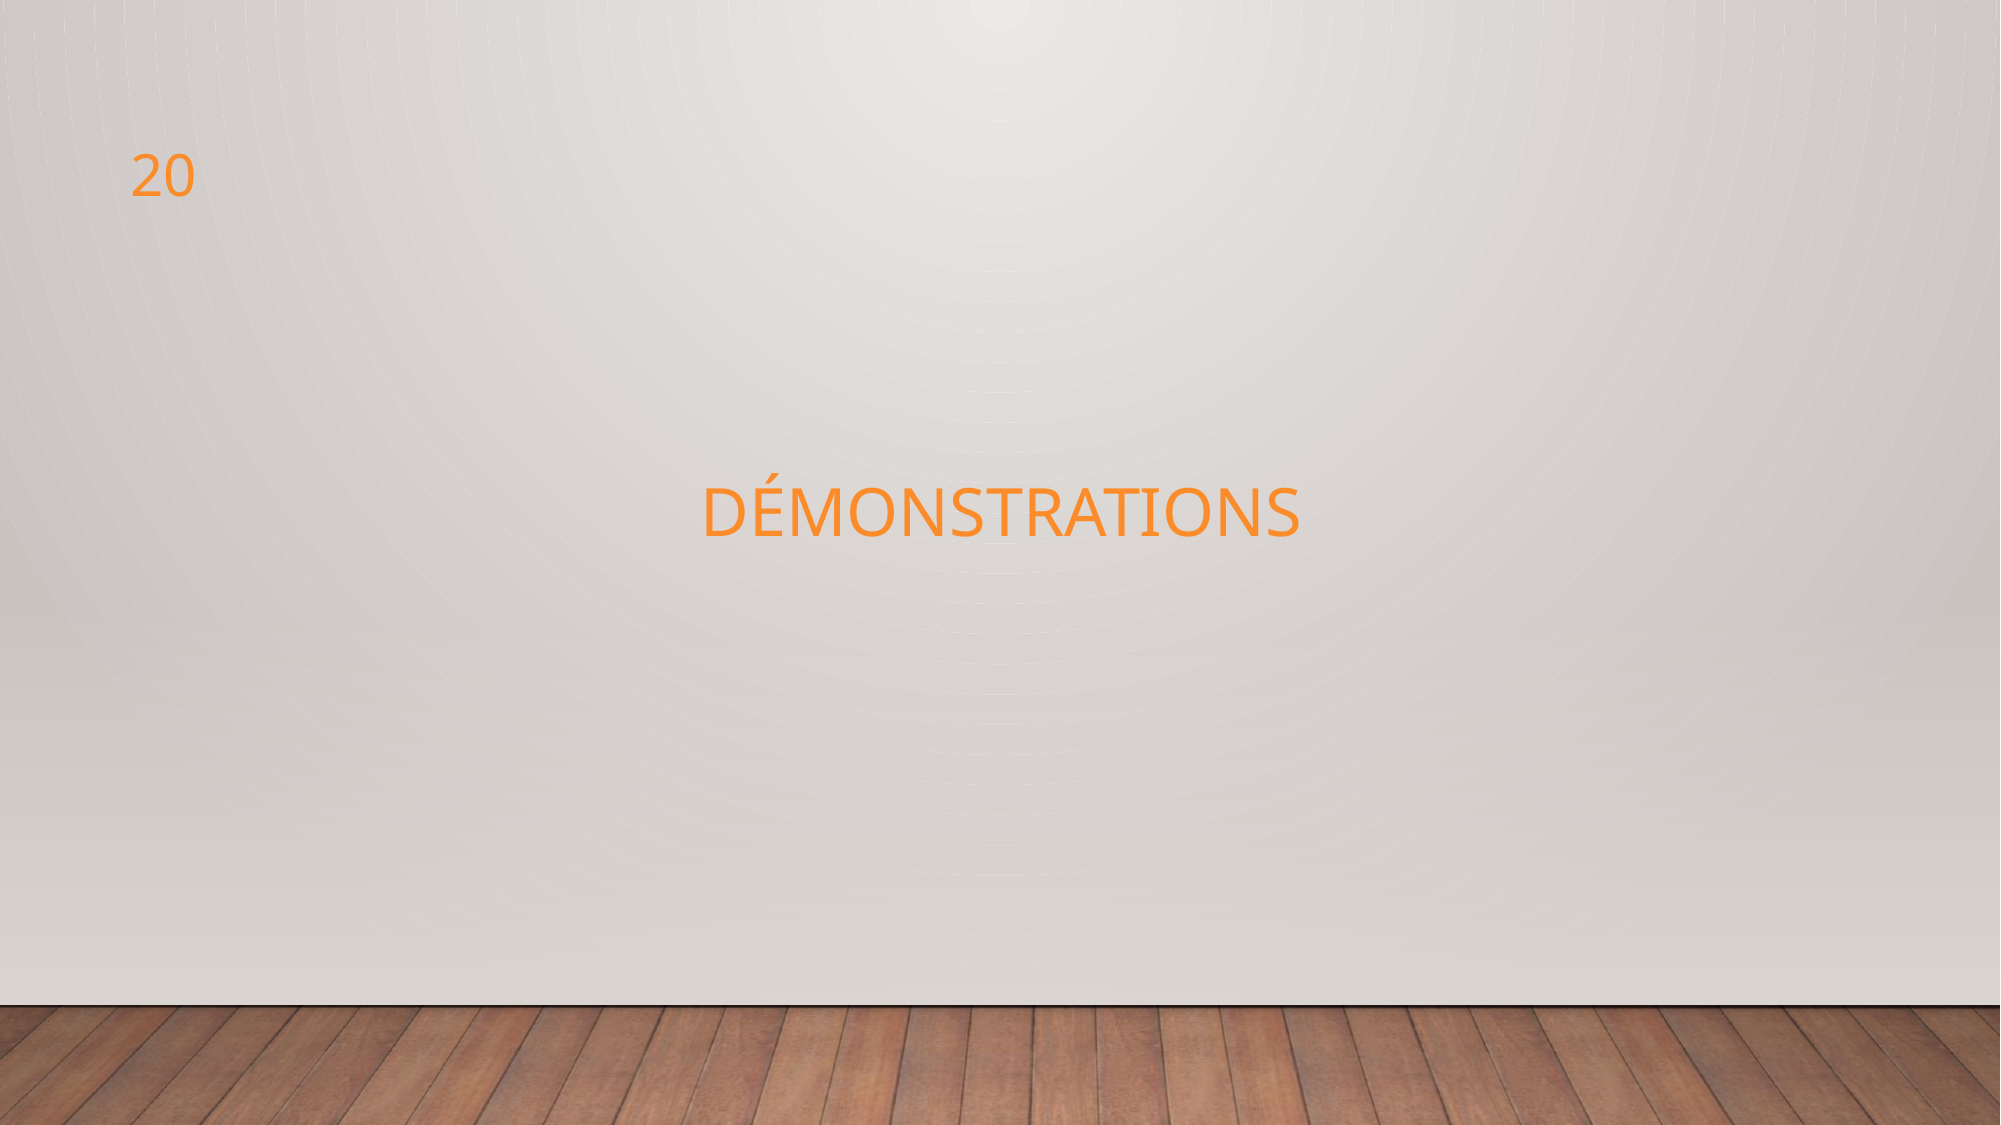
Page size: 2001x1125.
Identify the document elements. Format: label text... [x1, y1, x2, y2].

title Démonstrations [239, 428, 1764, 601]
picture [0, 1005, 2000, 1125]
slide_number 20 [78, 131, 212, 214]
